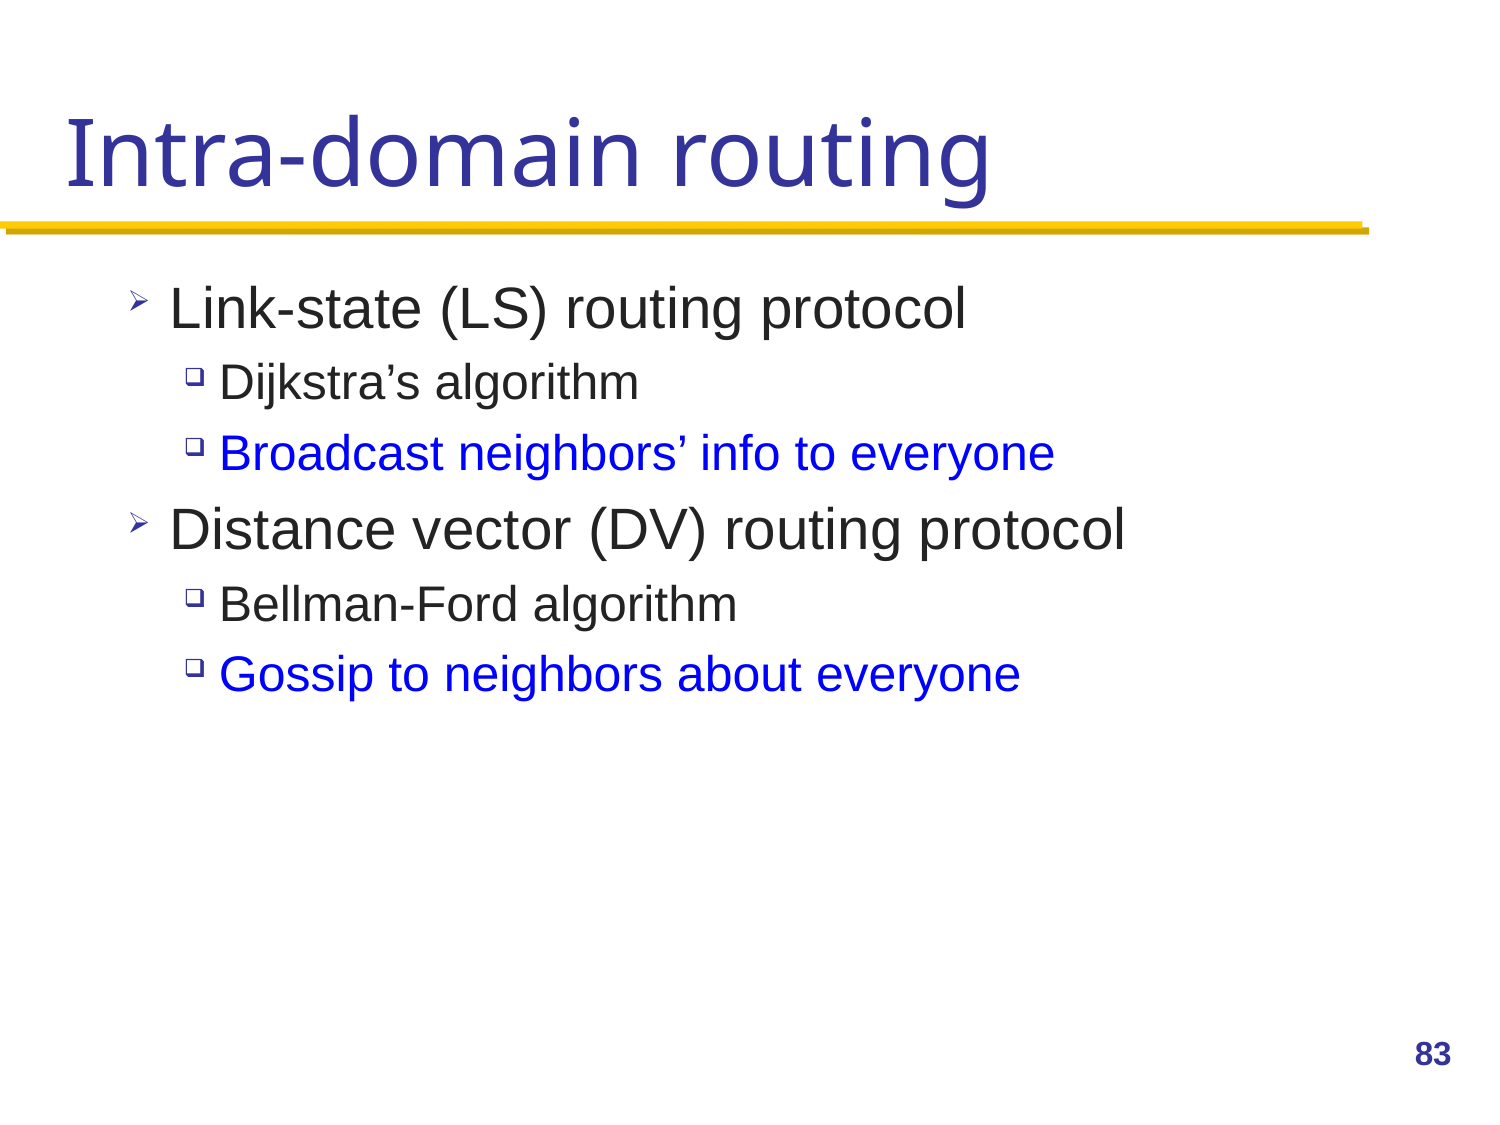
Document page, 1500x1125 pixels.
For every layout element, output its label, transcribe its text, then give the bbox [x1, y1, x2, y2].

list Link-state (LS) routing protocol Dijkstra’s algorithm Broadcast neighbors’ info to everyone Distance vector (DV) routing protocol Bellman-Ford algorithm Gossip to neighbors about everyone [112, 262, 1413, 988]
slide_number 83 [1400, 1025, 1500, 1100]
title Intra-domain routing [49, 24, 1451, 213]
